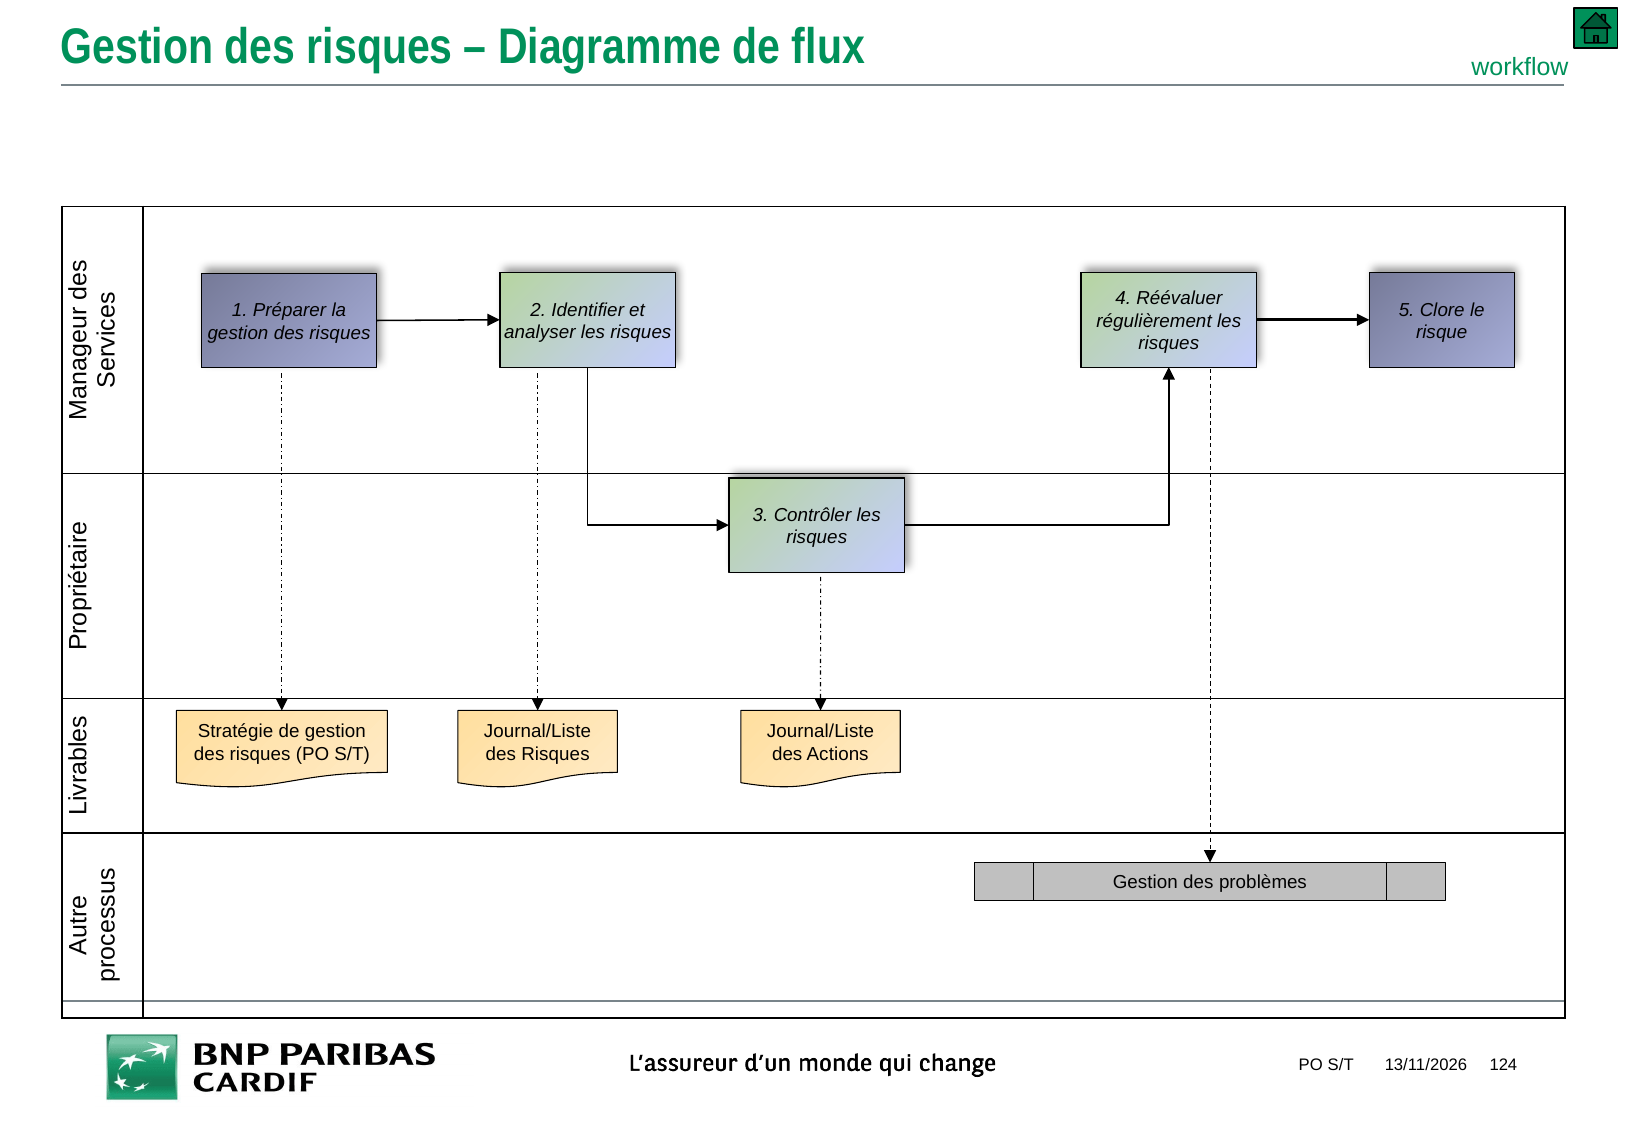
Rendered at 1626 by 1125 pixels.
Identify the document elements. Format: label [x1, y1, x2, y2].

table_cell [717, 518, 728, 524]
picture [95, 1023, 474, 1107]
table_cell [144, 834, 1564, 1017]
table_header [1170, 368, 1209, 473]
text_box [457, 373, 618, 787]
slide_number [1362, 1048, 1520, 1079]
table_cell [144, 699, 1209, 832]
table_cell [588, 518, 716, 524]
table_cell [1211, 699, 1564, 832]
text_box [740, 576, 901, 787]
table_cell [63, 474, 142, 698]
text_box [201, 272, 676, 368]
table_header [63, 207, 142, 473]
text_box [176, 373, 388, 787]
text_box [1469, 50, 1571, 84]
table_cell [63, 699, 142, 832]
table_cell [1211, 474, 1564, 698]
table_cell [63, 834, 142, 1017]
table_cell [144, 474, 281, 698]
footer [995, 1048, 1355, 1079]
title [60, 0, 1565, 87]
table_header [144, 207, 1564, 473]
table_cell [538, 474, 1209, 698]
table_cell [283, 474, 537, 698]
text_box [579, 272, 1515, 901]
picture [606, 1031, 1019, 1099]
